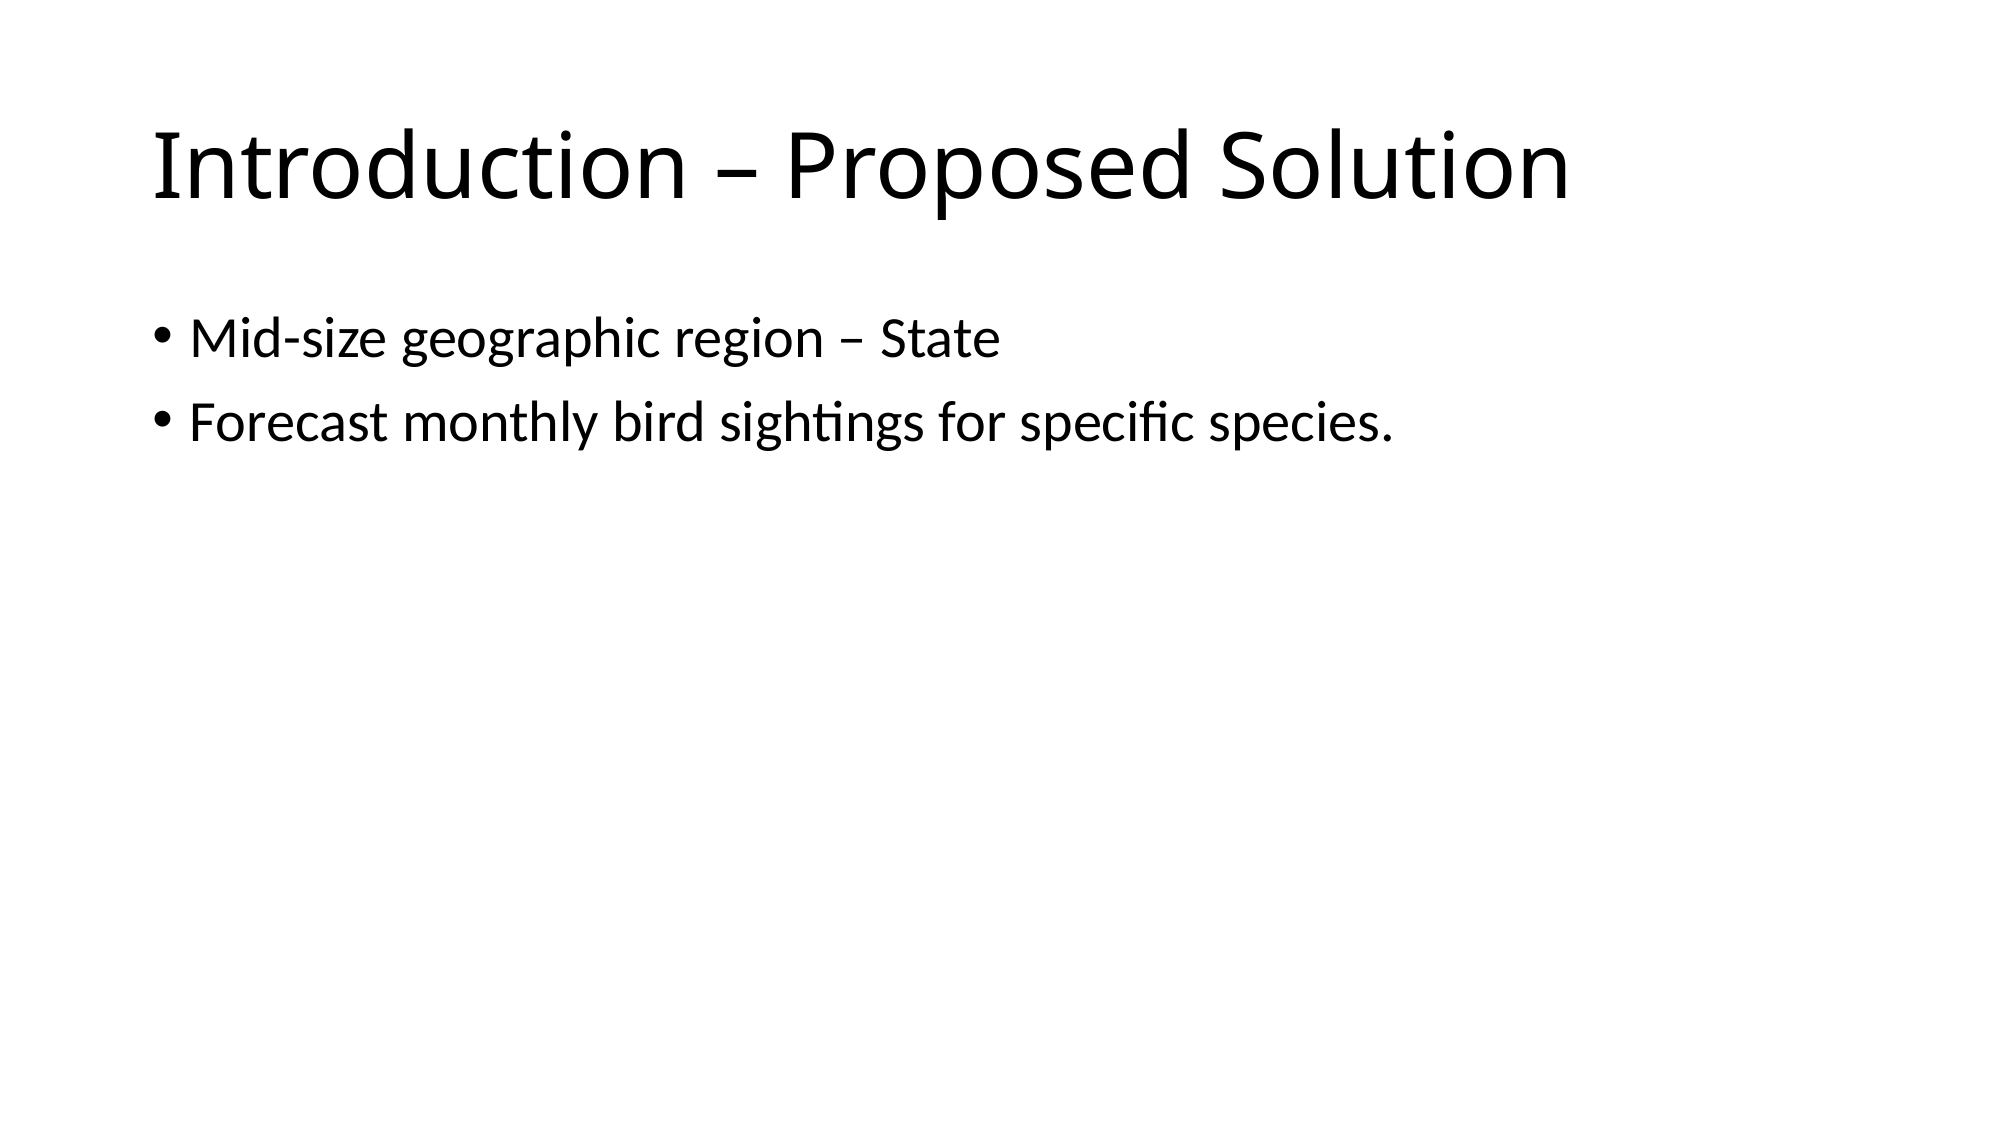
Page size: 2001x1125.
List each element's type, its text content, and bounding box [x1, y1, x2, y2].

list Mid-size geographic region – State Forecast monthly bird sightings for specific species. [137, 299, 1863, 1014]
title Introduction – Proposed Solution [137, 59, 1863, 278]
